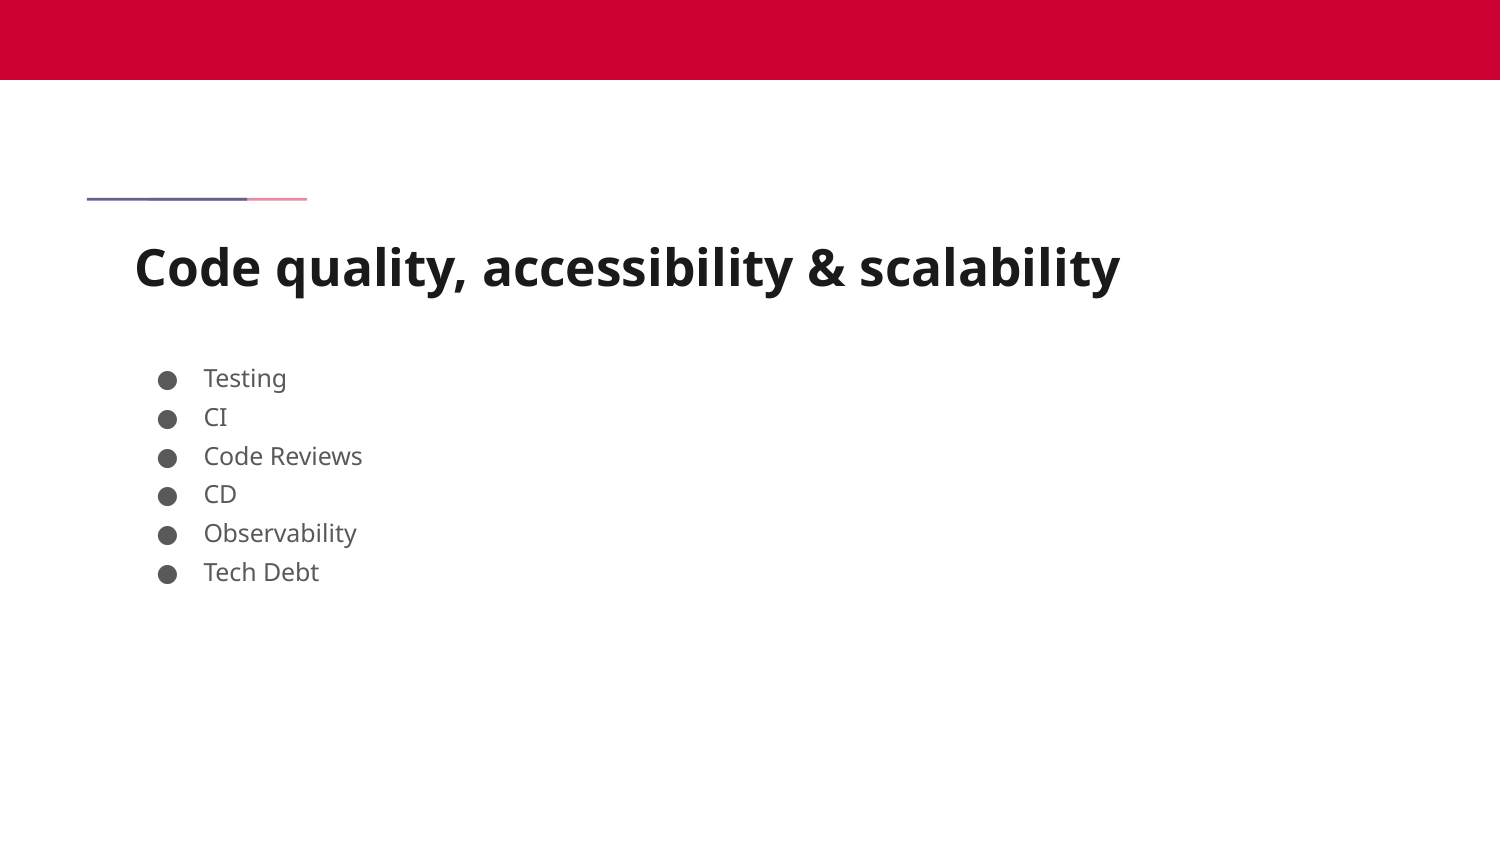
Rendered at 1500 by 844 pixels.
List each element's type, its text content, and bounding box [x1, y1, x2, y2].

list Testing CI Code Reviews CD Observability Tech Debt [119, 341, 1371, 606]
title Code quality, accessibility & scalability [119, 216, 1167, 334]
